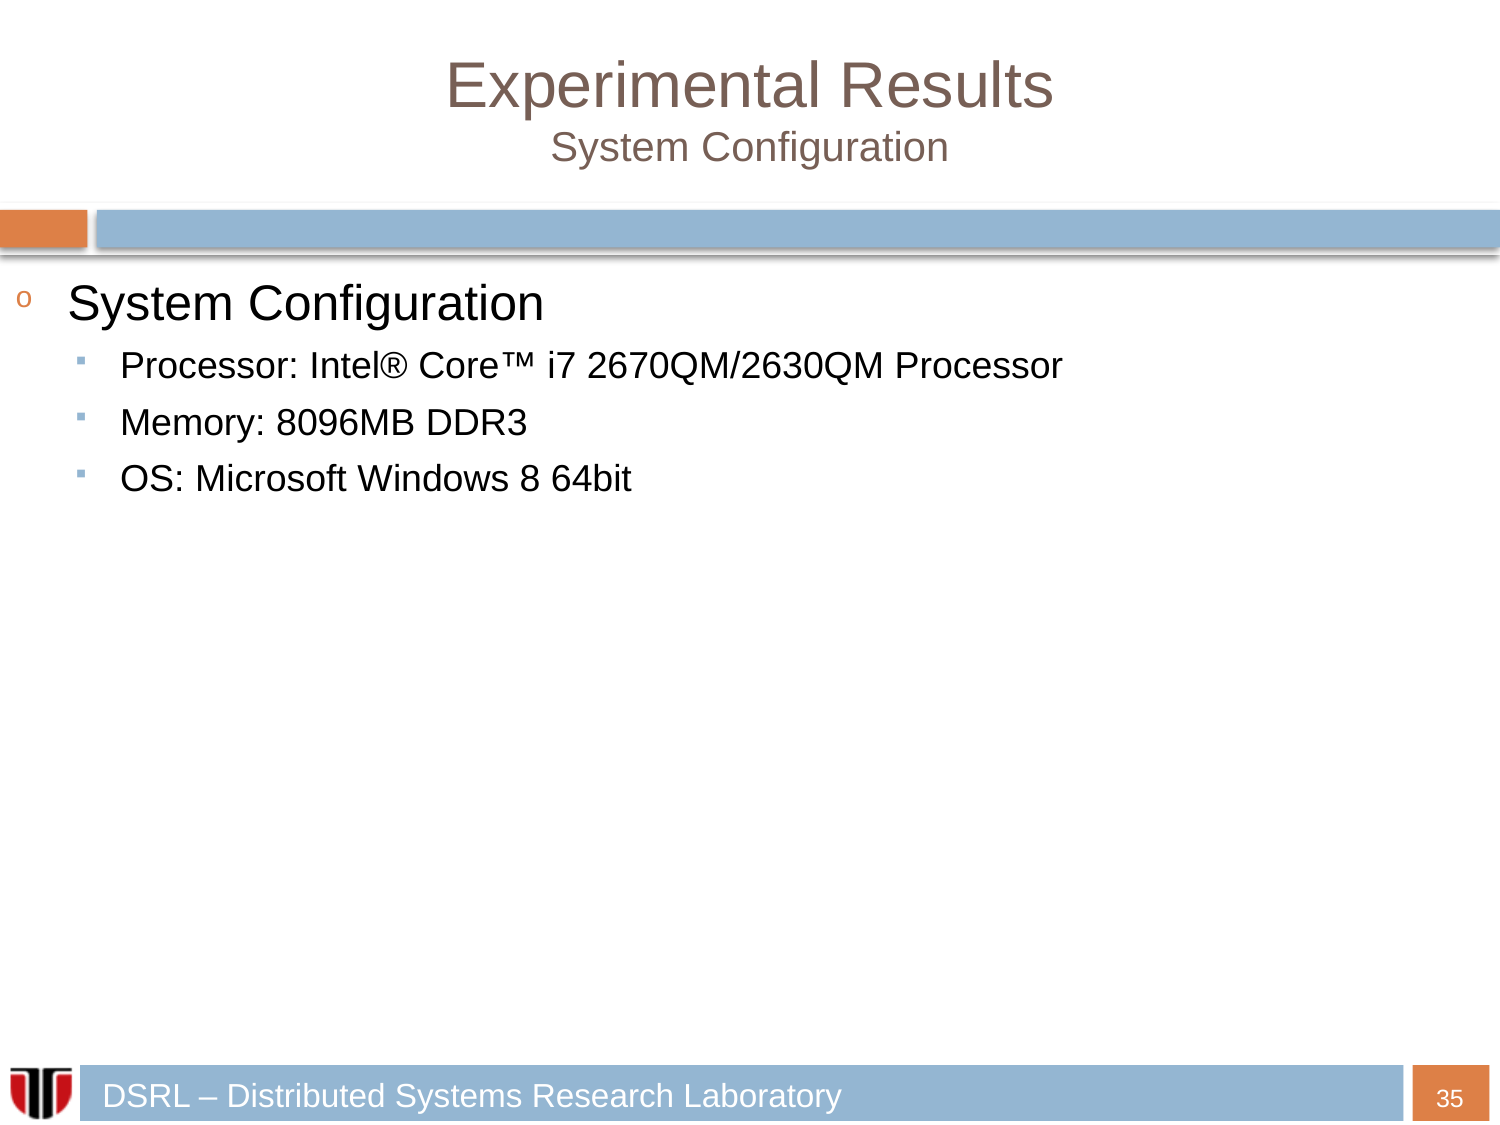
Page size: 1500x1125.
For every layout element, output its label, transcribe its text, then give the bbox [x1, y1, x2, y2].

title Experimental Results System Configuration [0, 1, 1500, 213]
list System Configuration Processor: Intel® Core™ i7 2670QM/2630QM Processor Memory: 8096MB DDR3 OS: Microsoft Windows 8 64bit [0, 262, 1488, 1001]
slide_number 35 [1412, 1074, 1488, 1113]
picture [0, 1062, 1499, 1121]
